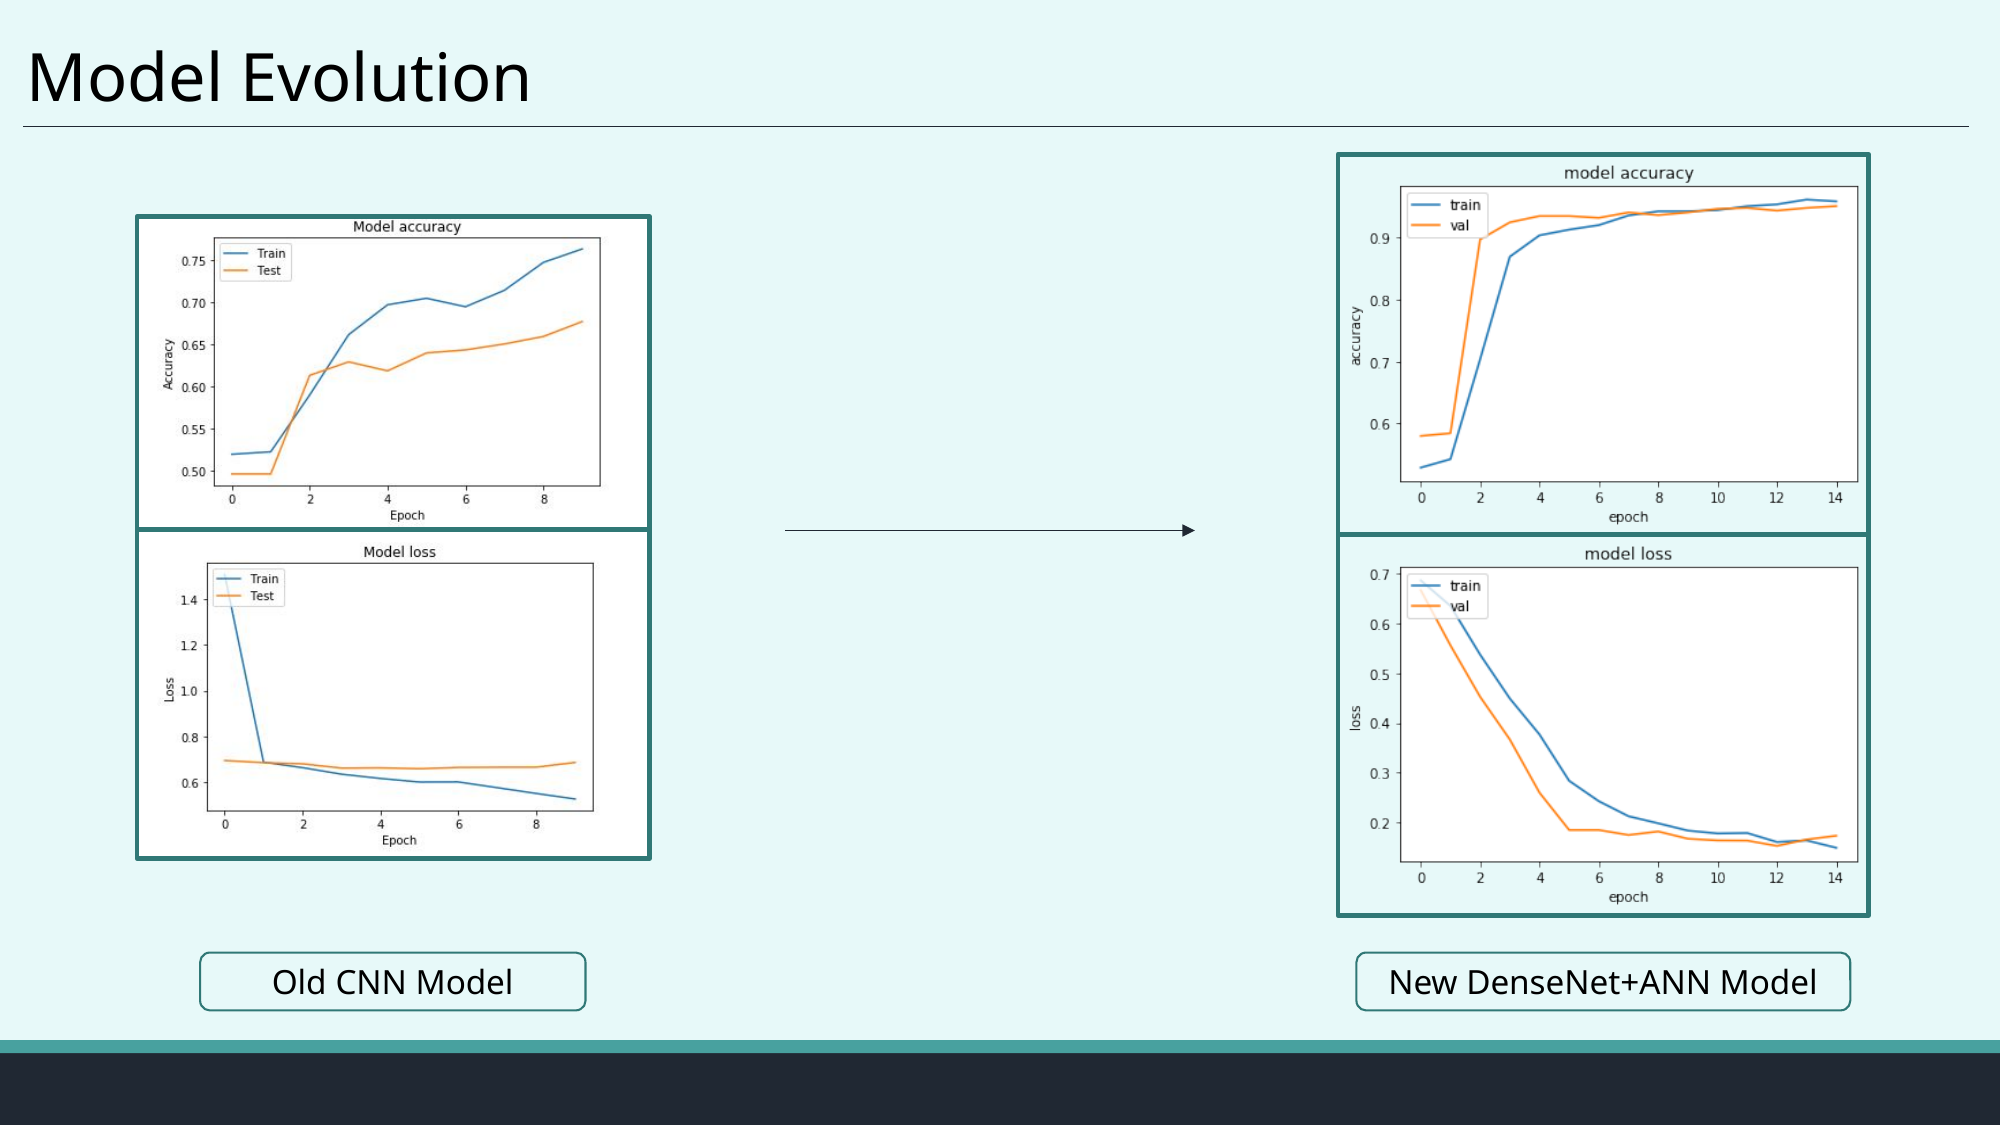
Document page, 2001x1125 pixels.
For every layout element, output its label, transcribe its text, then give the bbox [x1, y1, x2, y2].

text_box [1340, 156, 1867, 913]
text_box [0, 1039, 2000, 1054]
text_box New DenseNet+ANN Model [1355, 951, 1852, 1012]
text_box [139, 219, 648, 856]
text_box [0, 1054, 2000, 1125]
text_box Old CNN Model [199, 951, 587, 1012]
title Model Evolution [11, 31, 1737, 127]
